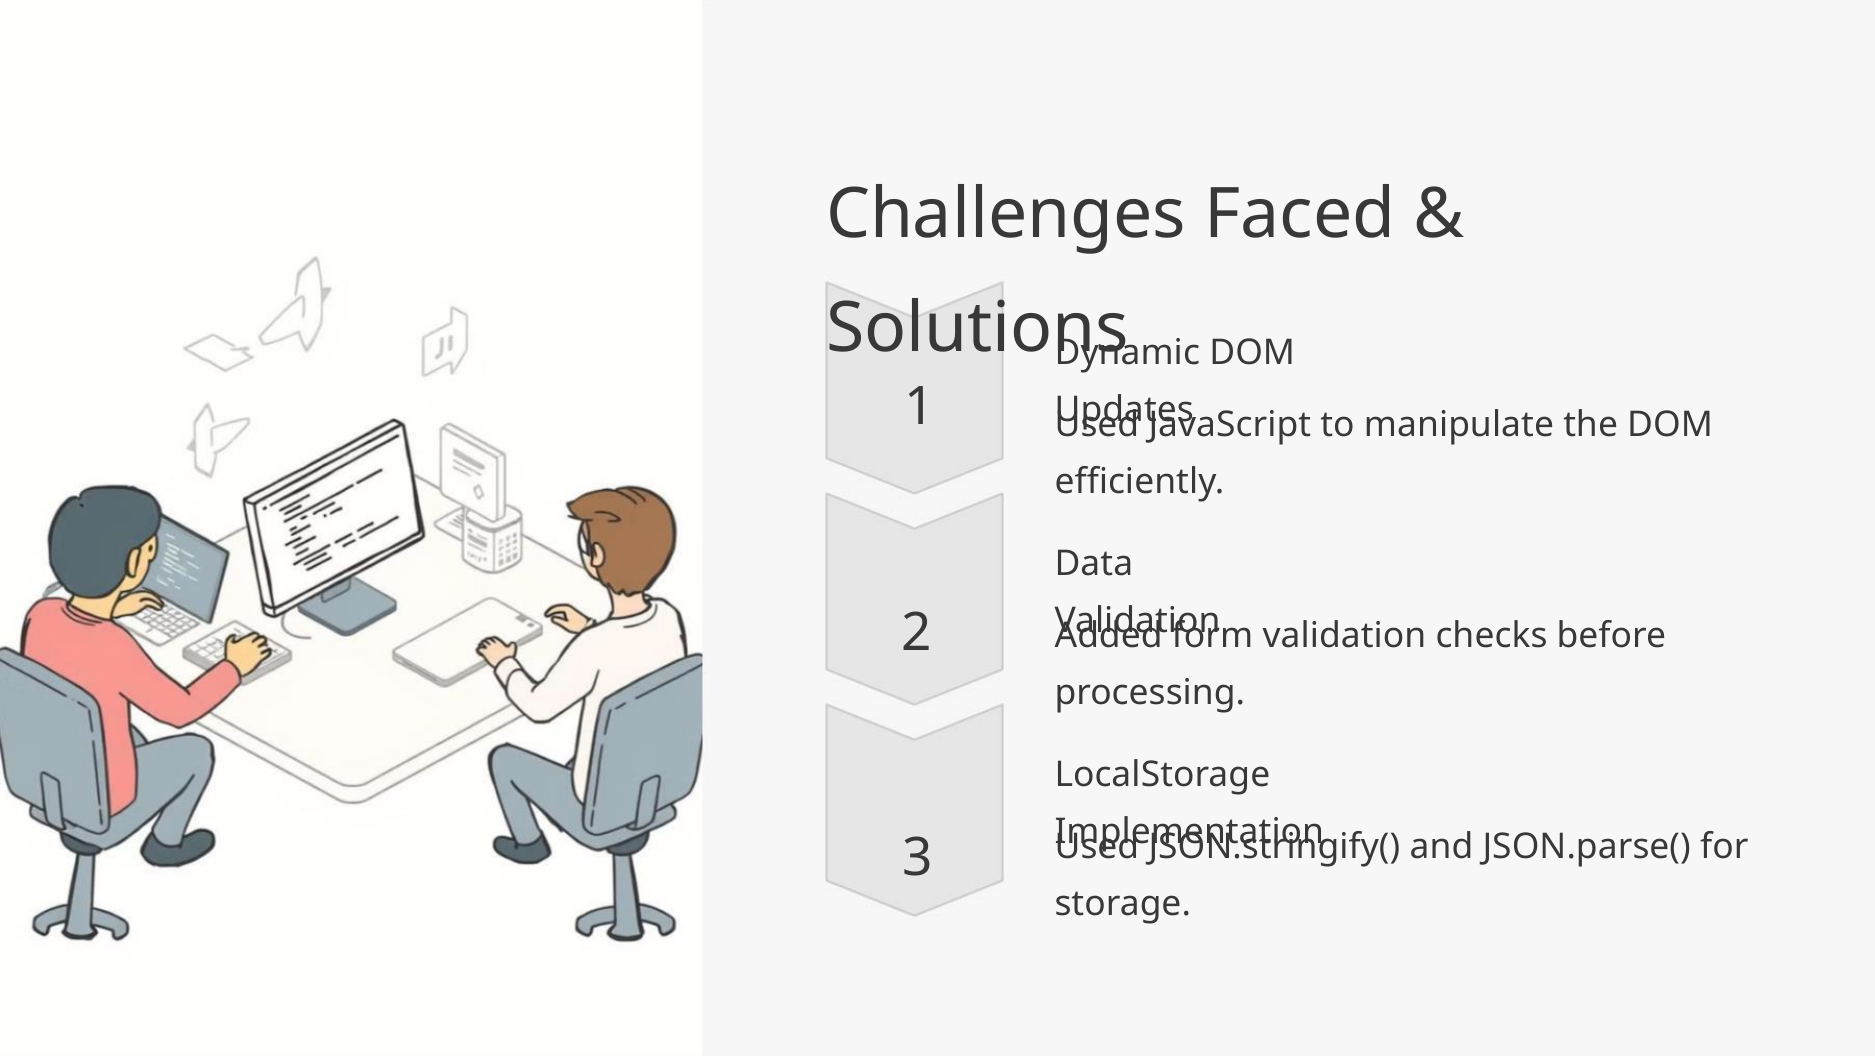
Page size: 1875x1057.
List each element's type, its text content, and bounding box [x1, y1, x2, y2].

text_box Challenges Faced & Solutions [826, 137, 1588, 366]
text_box Used JavaScript to manipulate the DOM efficiently. [1054, 386, 1729, 501]
text_box Dynamic DOM Updates [1054, 314, 1362, 386]
text_box Used JSON.stringify() and JSON.parse() for storage. [1054, 808, 1752, 923]
text_box Added form validation checks before processing. [1054, 597, 1691, 712]
text_box LocalStorage Implementation [1054, 736, 1452, 808]
text_box Data Validation [1054, 525, 1273, 597]
text_box 1 2 3 [901, 349, 952, 886]
text_box [0, 0, 1875, 1056]
